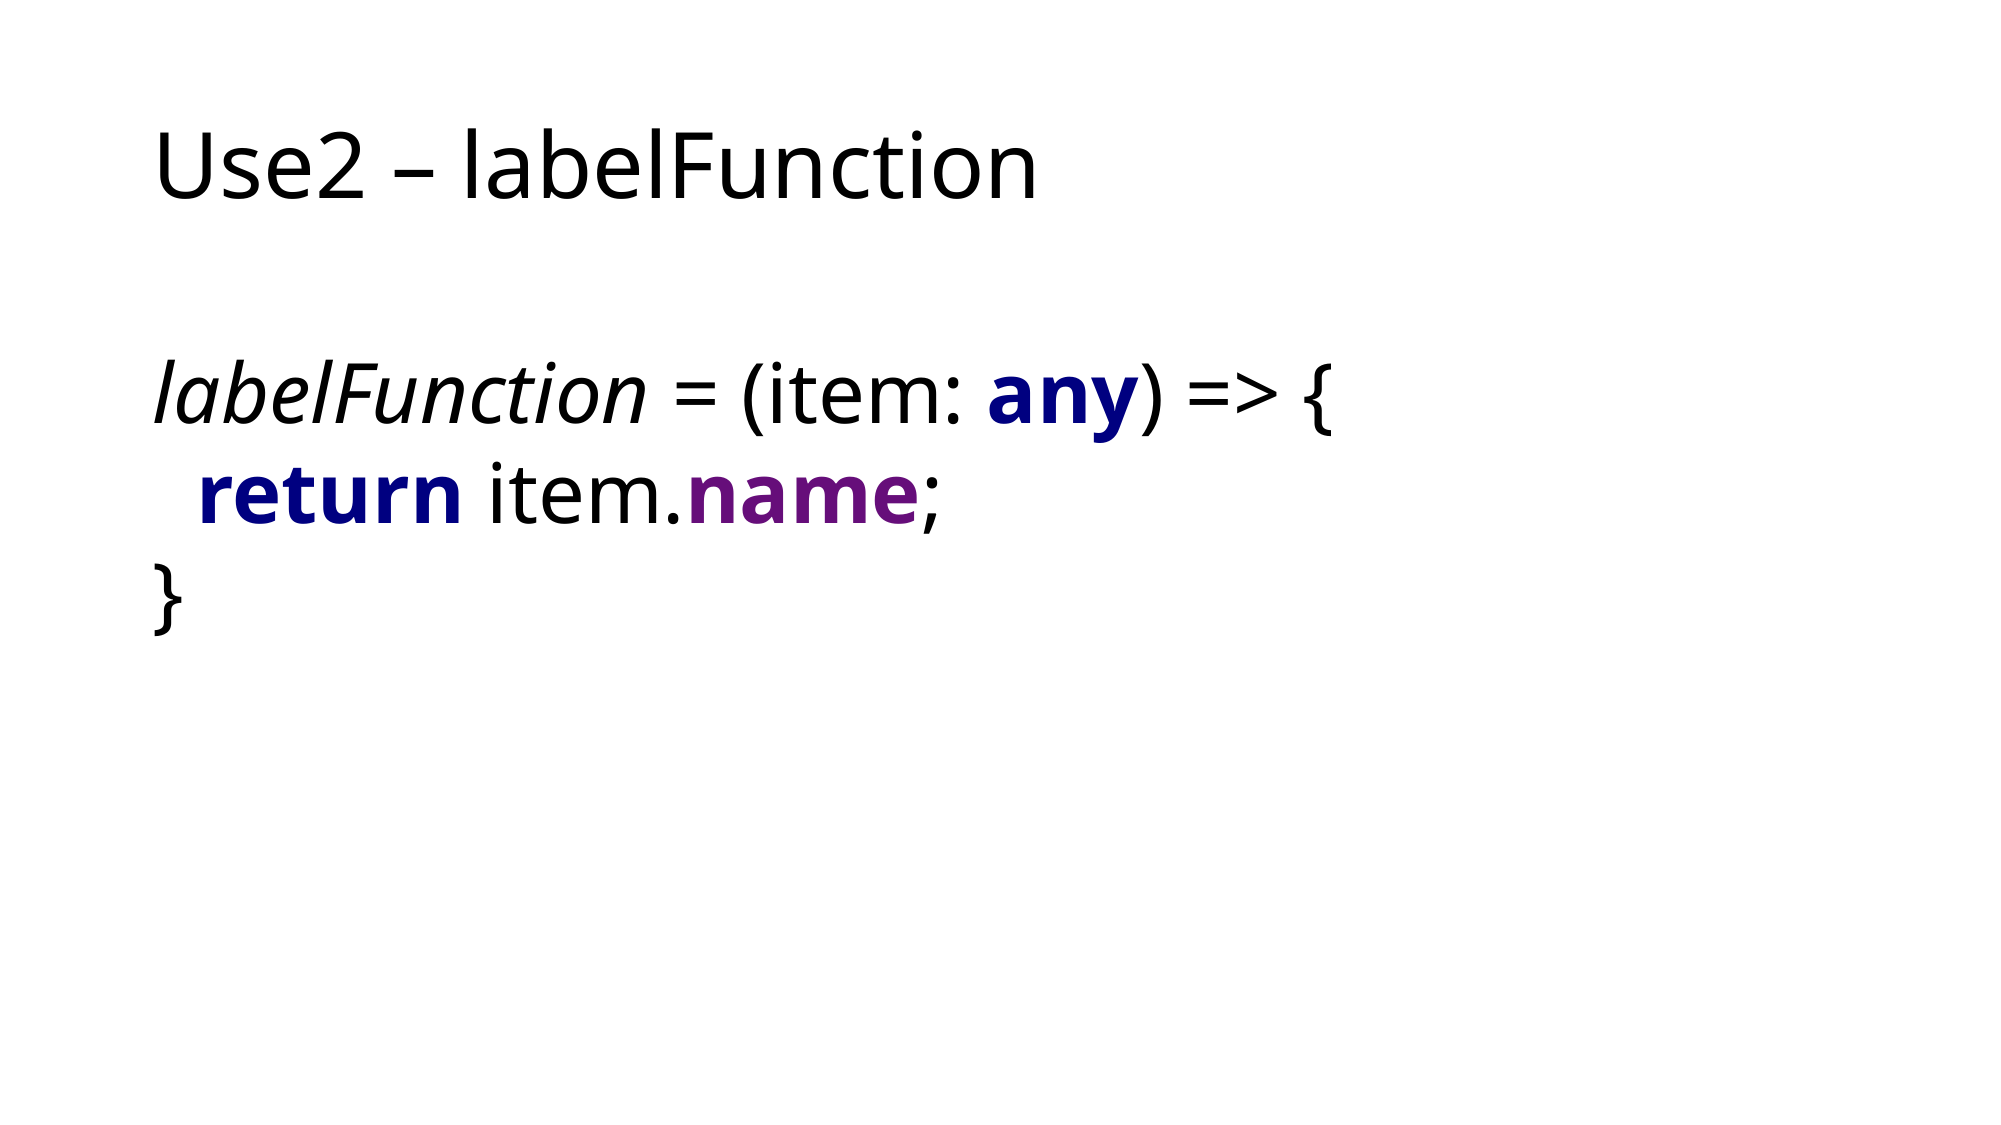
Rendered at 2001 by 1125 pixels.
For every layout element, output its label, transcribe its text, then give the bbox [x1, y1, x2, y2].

title Use2 – labelFunction [137, 59, 1863, 278]
text_box labelFunction = (item: any) => { return item.name; } [137, 332, 1677, 748]
